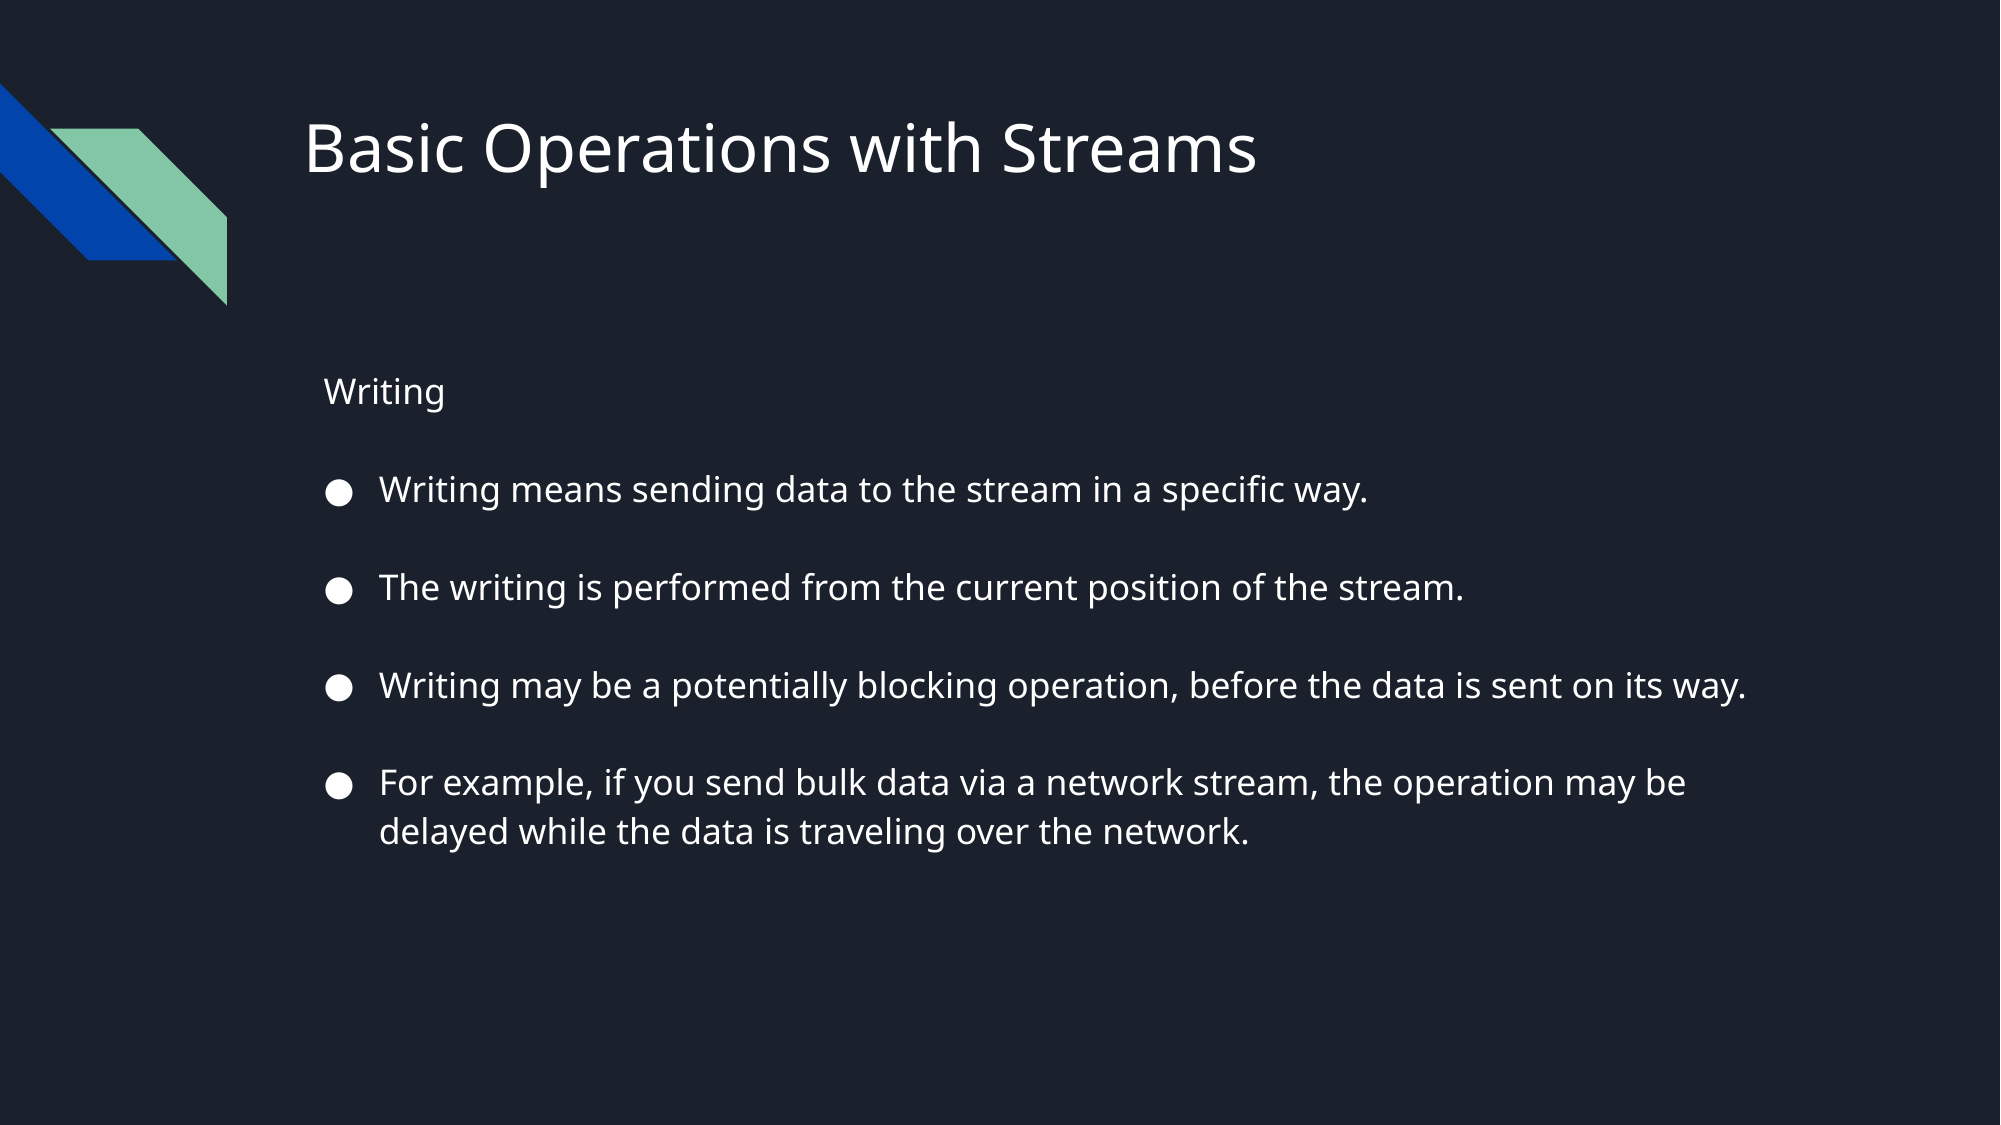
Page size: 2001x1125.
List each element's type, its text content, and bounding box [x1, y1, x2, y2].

list Writing Writing means sending data to the stream in a specific way. The writing is performed from the current position of the stream. Writing may be a potentially blocking operation, before the data is sent on its way. For example, if you send bulk data via a network stream, the operation may be delayed while the data is traveling over the network. [283, 342, 1824, 980]
title Basic Operations with Streams [283, 86, 1824, 287]
